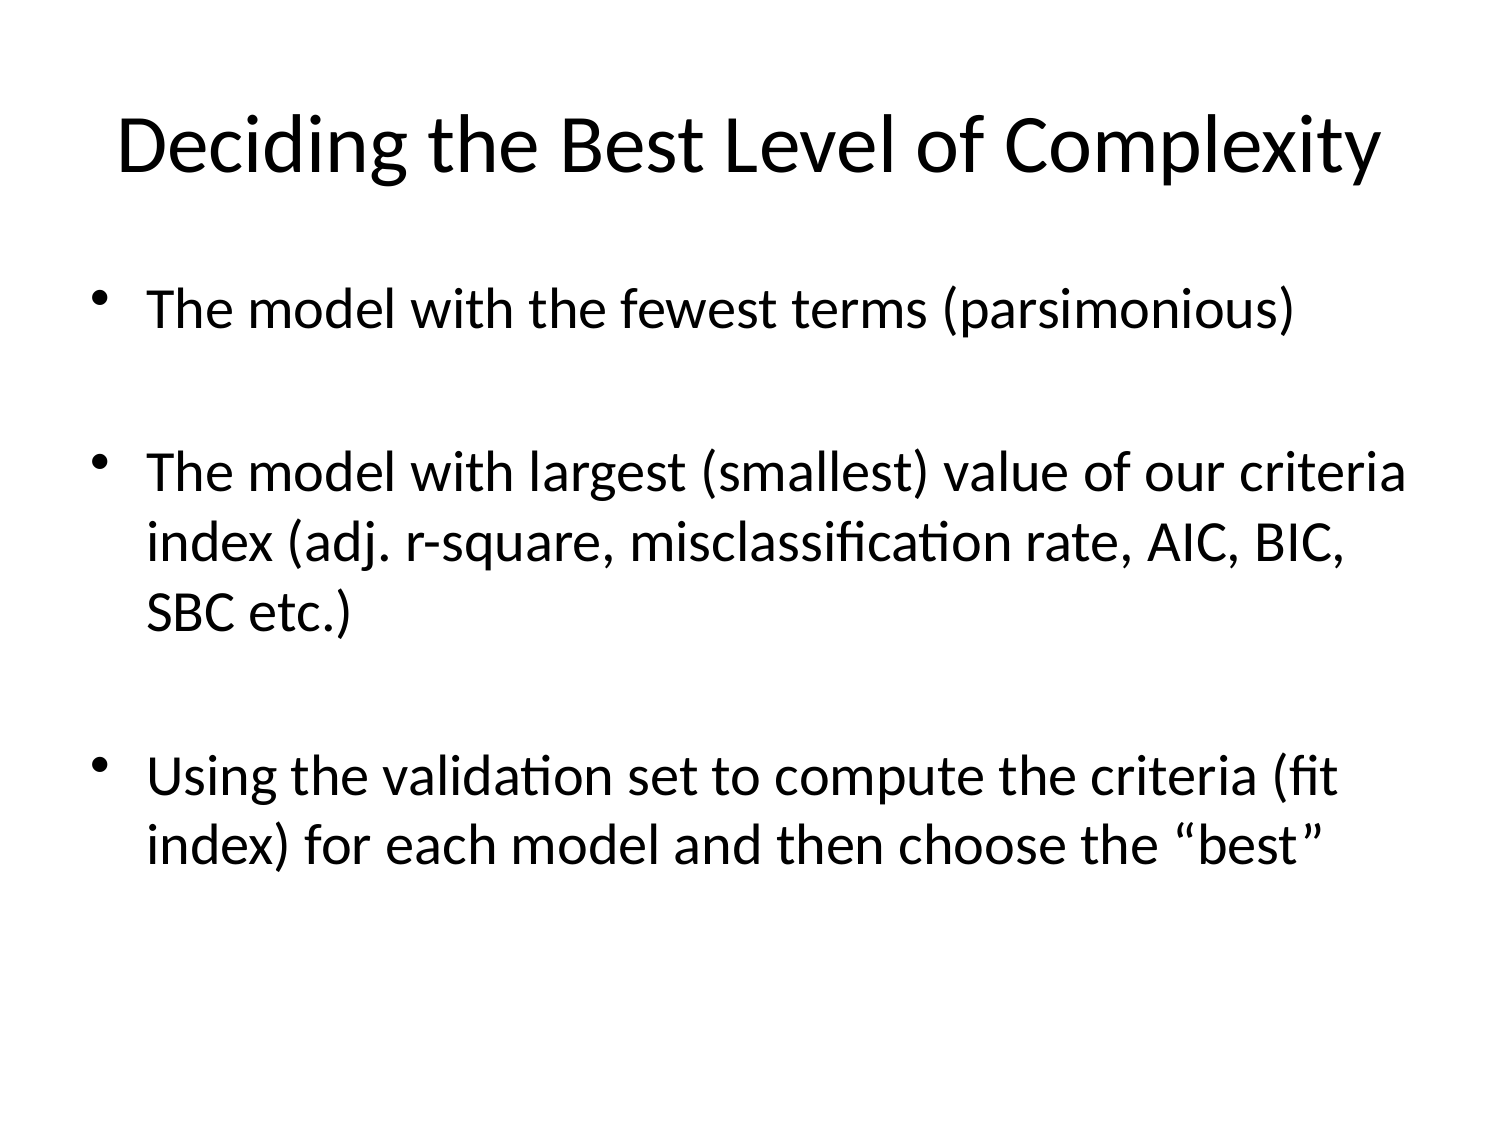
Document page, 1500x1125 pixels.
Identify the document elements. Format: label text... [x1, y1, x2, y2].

title Deciding the Best Level of Complexity [75, 45, 1425, 233]
list The model with the fewest terms (parsimonious) The model with largest (smallest) value of our criteria index (adj. r-square, misclassification rate, AIC, BIC, SBC etc.) Using the validation set to compute the criteria (fit index) for each model and then choose the “best” [75, 262, 1425, 1005]
